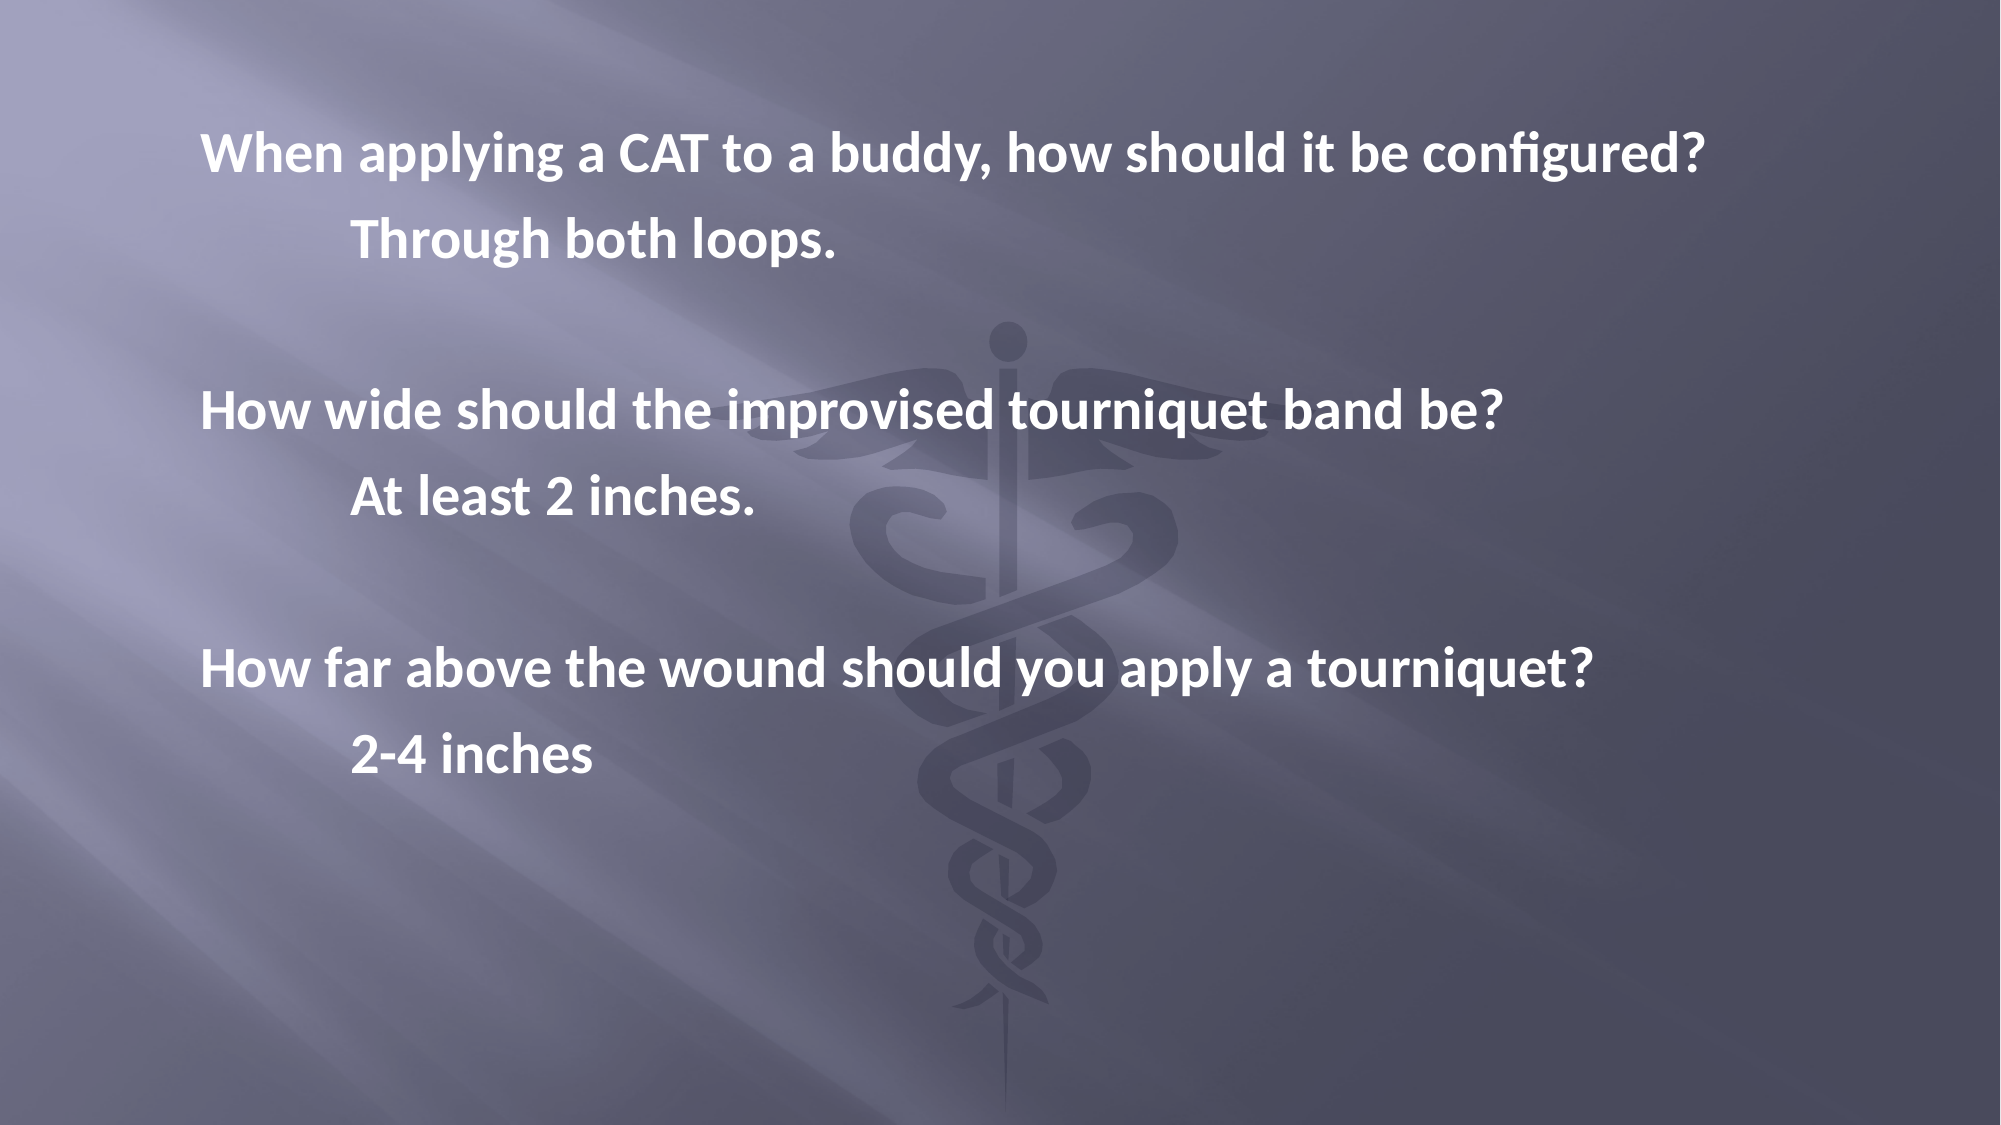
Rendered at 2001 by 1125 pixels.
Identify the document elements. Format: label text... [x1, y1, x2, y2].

text_box 2-4 inches [335, 707, 1279, 793]
text_box When applying a CAT to a buddy, how should it be configured? [185, 106, 1820, 192]
text_box At least 2 inches. [335, 449, 1607, 535]
text_box How far above the wound should you apply a tourniquet? [185, 621, 1666, 707]
text_box Through both loops. [335, 192, 1571, 278]
text_box How wide should the improvised tourniquet band be? [185, 364, 1808, 449]
